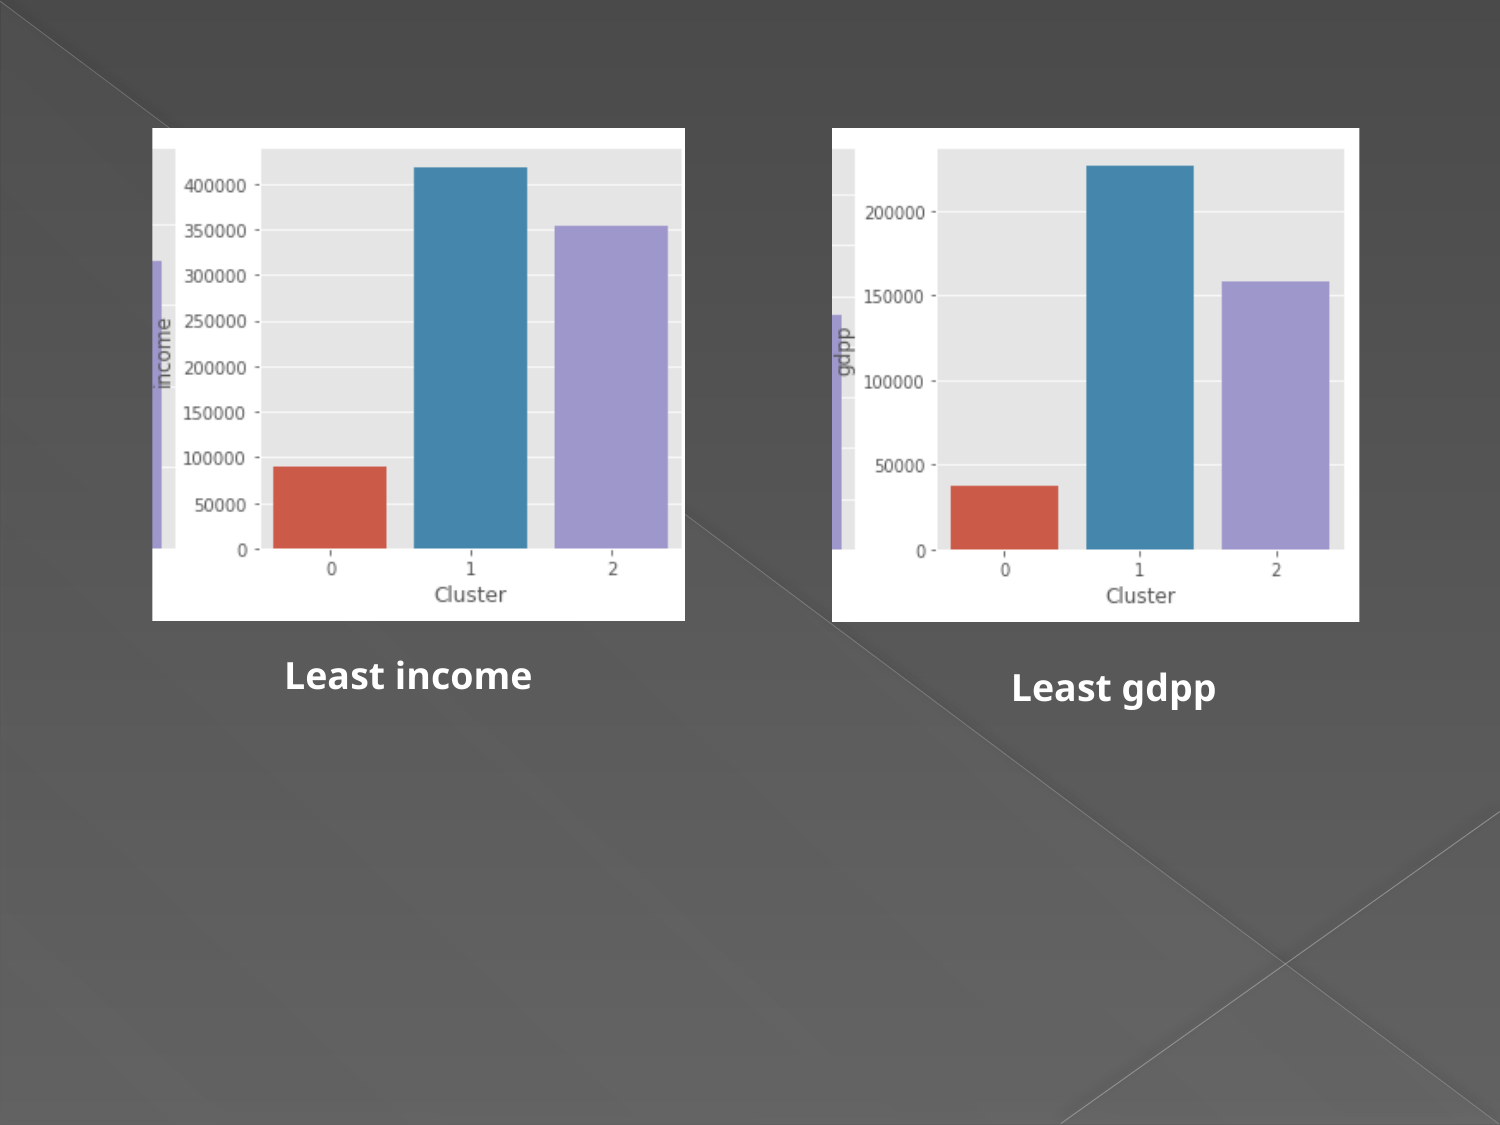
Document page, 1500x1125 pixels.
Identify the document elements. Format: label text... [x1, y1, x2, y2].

picture [831, 128, 1360, 622]
text_box Least income [269, 644, 598, 705]
picture [152, 128, 686, 621]
text_box Least gdpp [996, 656, 1254, 716]
